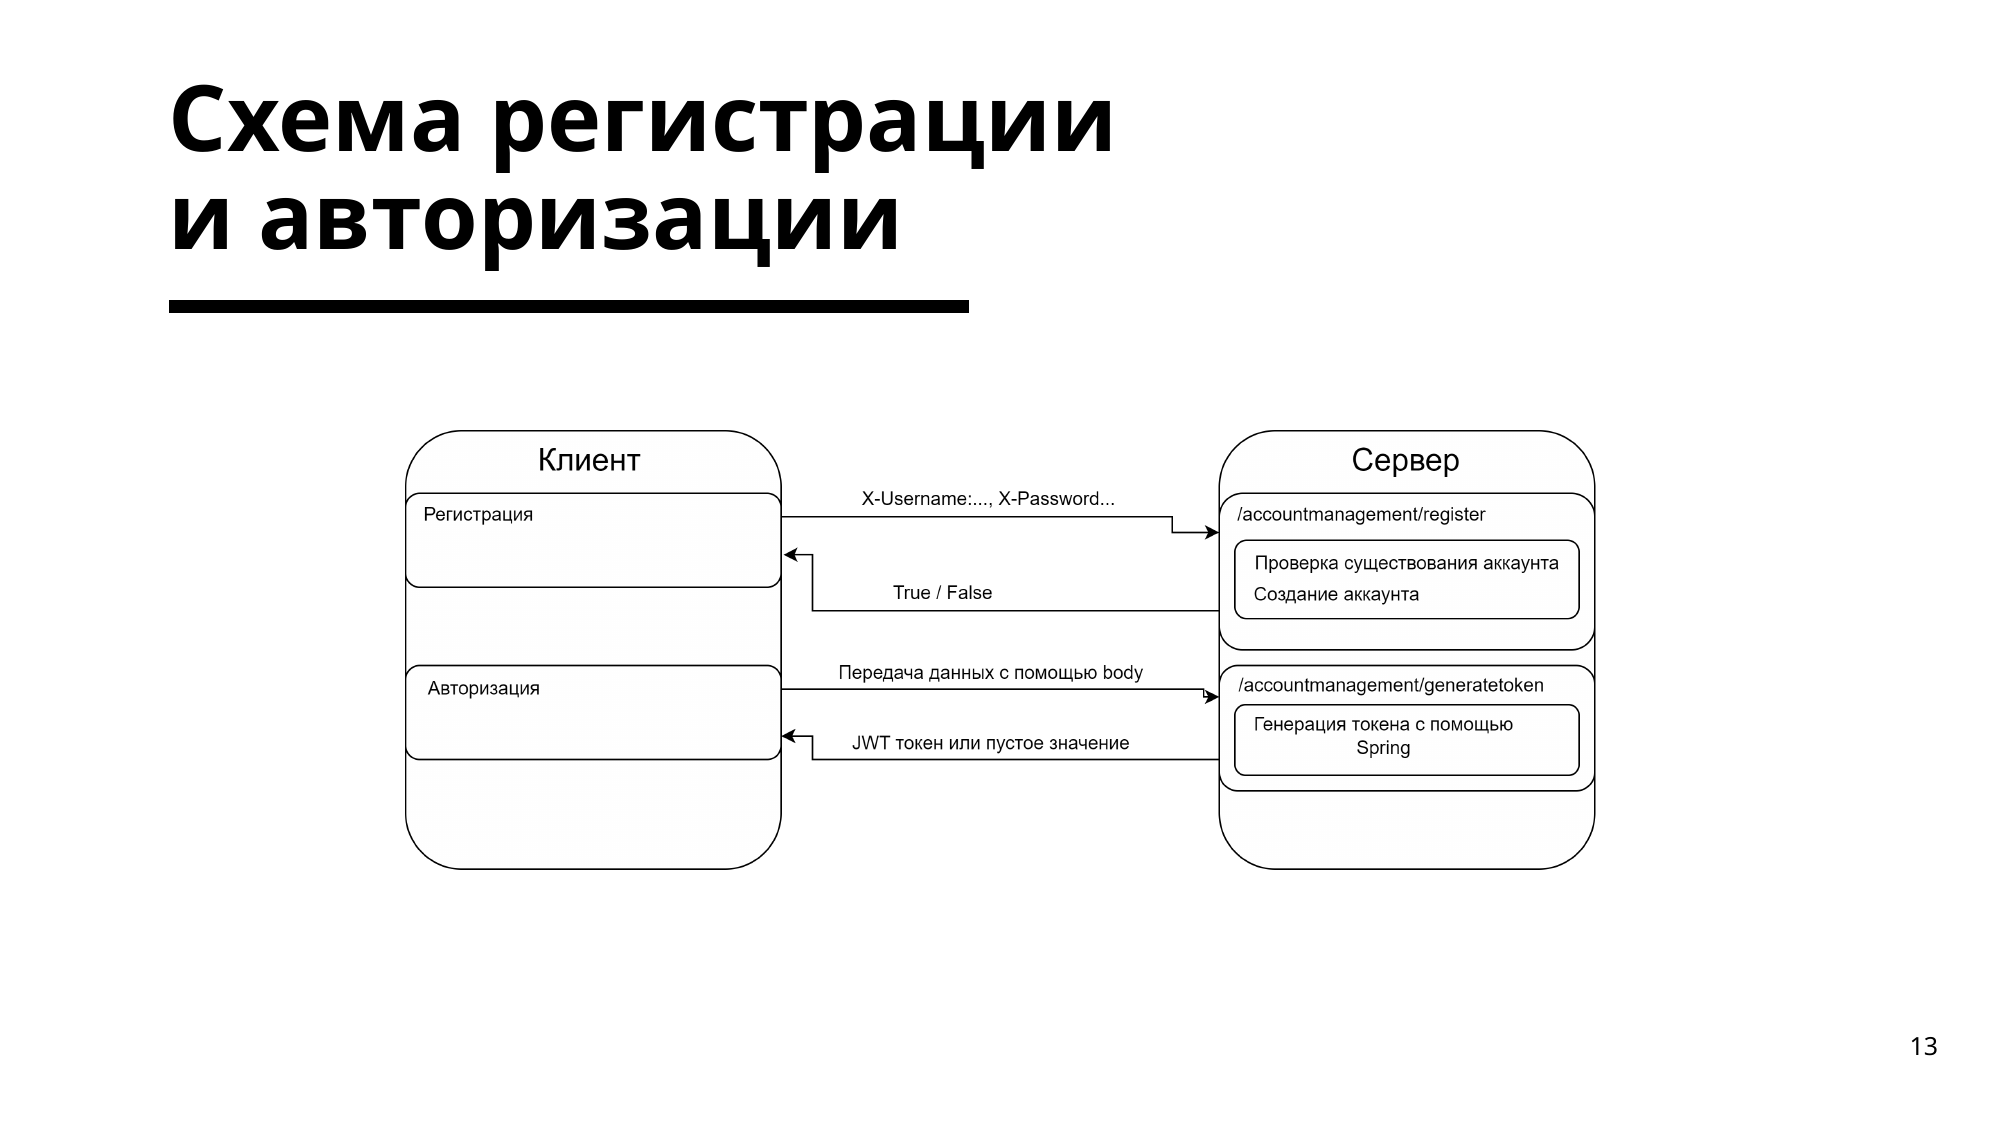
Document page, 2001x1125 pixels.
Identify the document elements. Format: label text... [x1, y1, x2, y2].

slide_number 13 [1885, 1032, 1954, 1063]
picture [389, 414, 1611, 887]
title Схема регистрации и авторизации [168, 163, 1180, 270]
